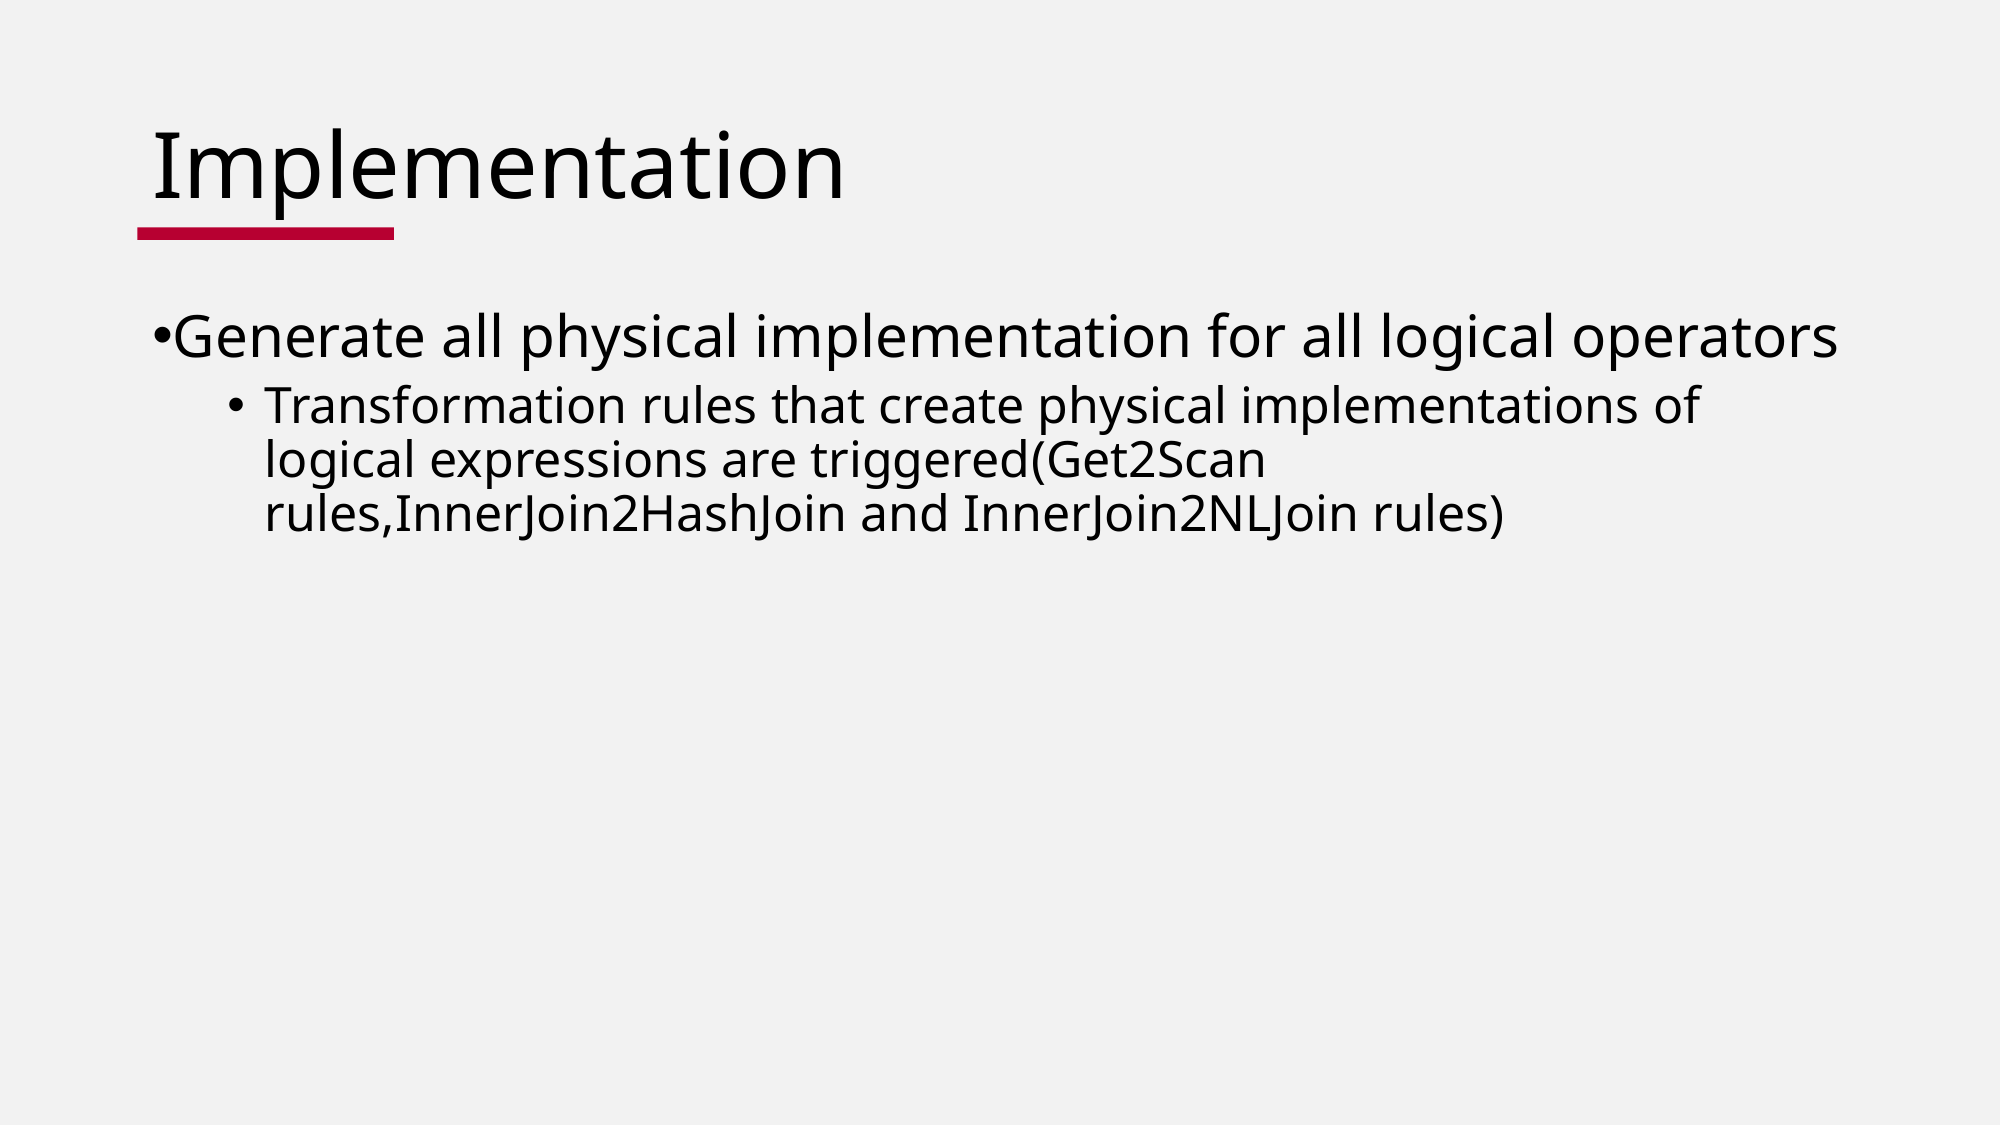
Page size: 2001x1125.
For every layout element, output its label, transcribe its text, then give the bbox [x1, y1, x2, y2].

list Generate all physical implementation for all logical operators Transformation rules that create physical implementations of logical expressions are triggered(Get2Scan rules,InnerJoin2HashJoin and InnerJoin2NLJoin rules) [137, 299, 1863, 1014]
title Implementation [137, 59, 1863, 278]
